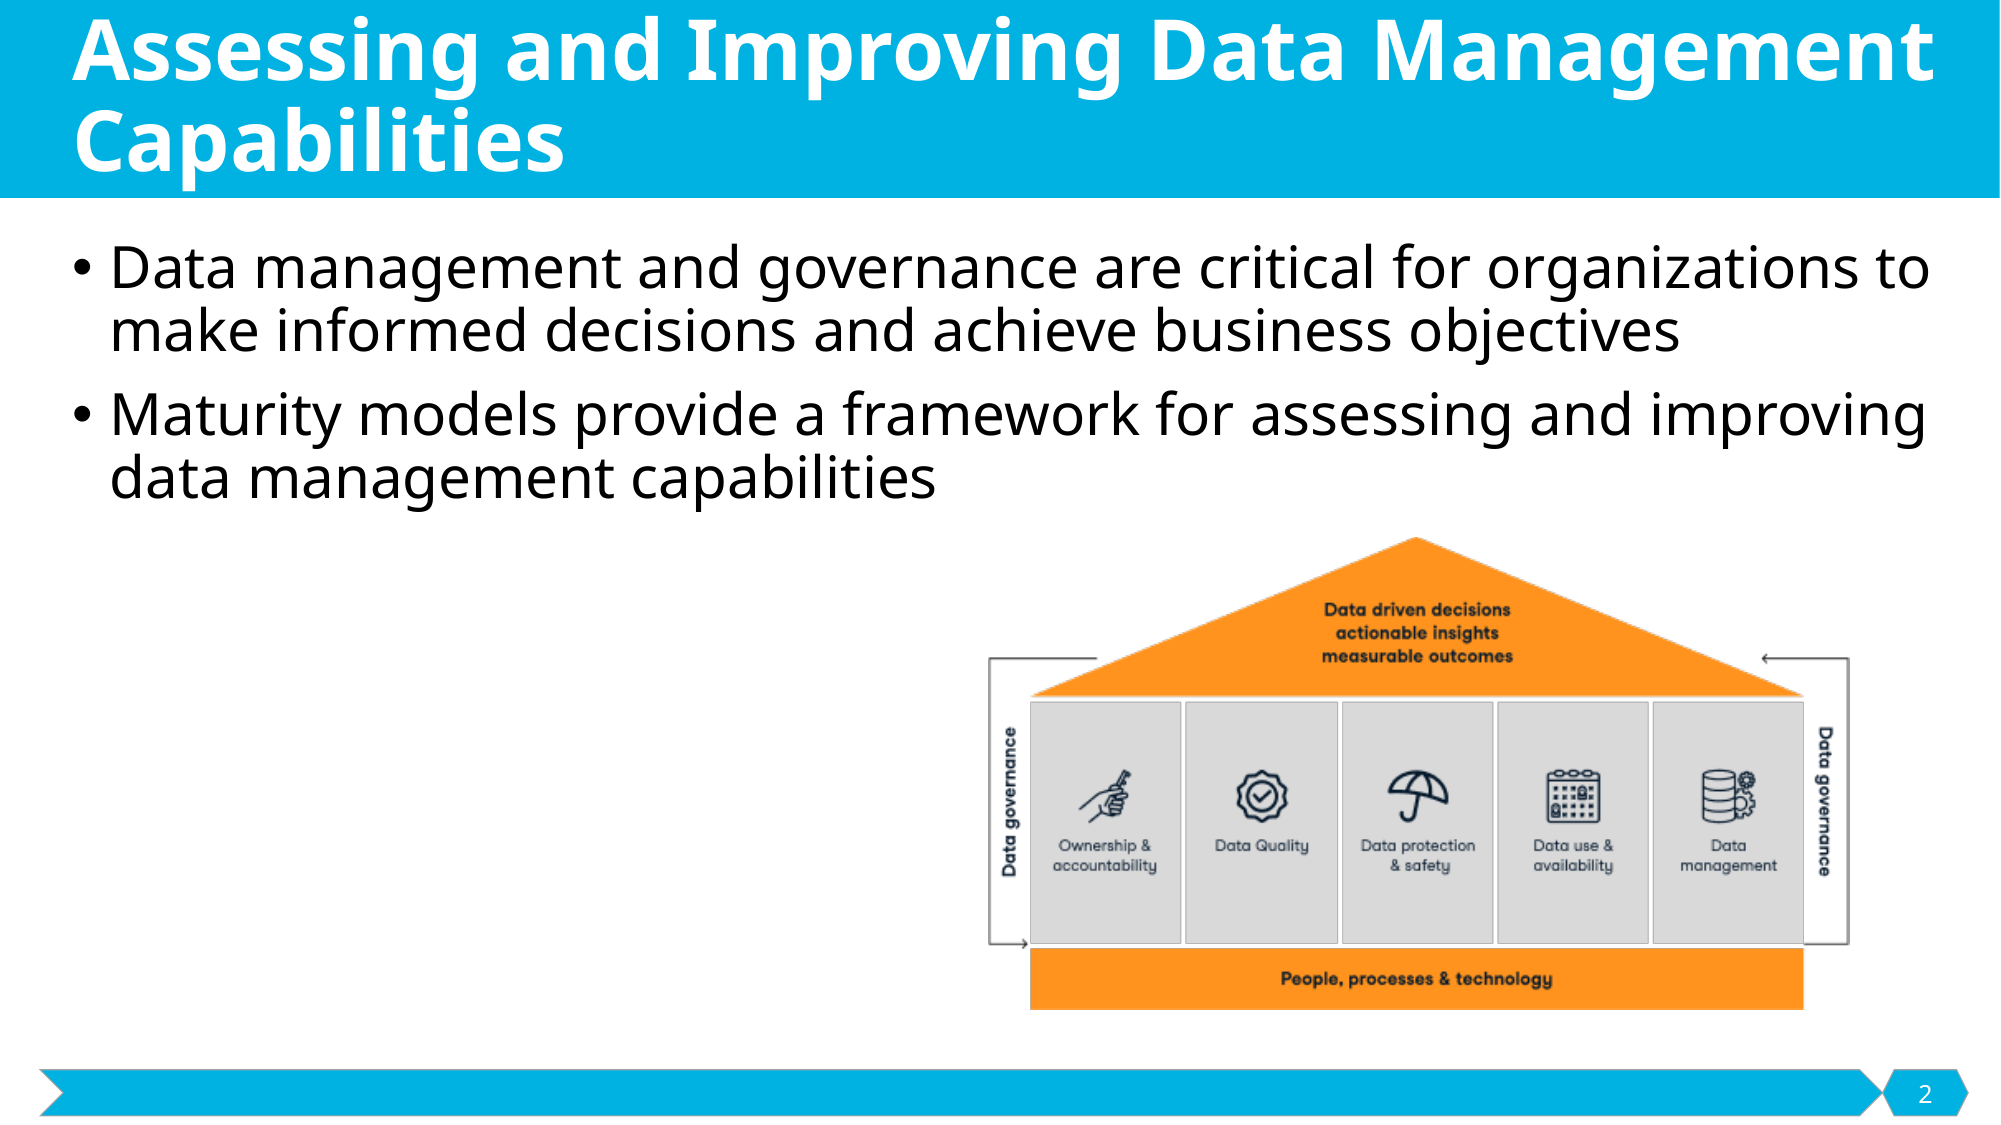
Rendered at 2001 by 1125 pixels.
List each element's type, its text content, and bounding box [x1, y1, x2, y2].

slide_number 2 [1882, 1065, 1969, 1125]
title Assessing and Improving Data Management Capabilities [56, 0, 1969, 199]
picture [988, 537, 1850, 1010]
list Data management and governance are critical for organizations to make informed decisions and achieve business objectives Maturity models provide a framework for assessing and improving data management capabilities [56, 230, 1969, 1010]
